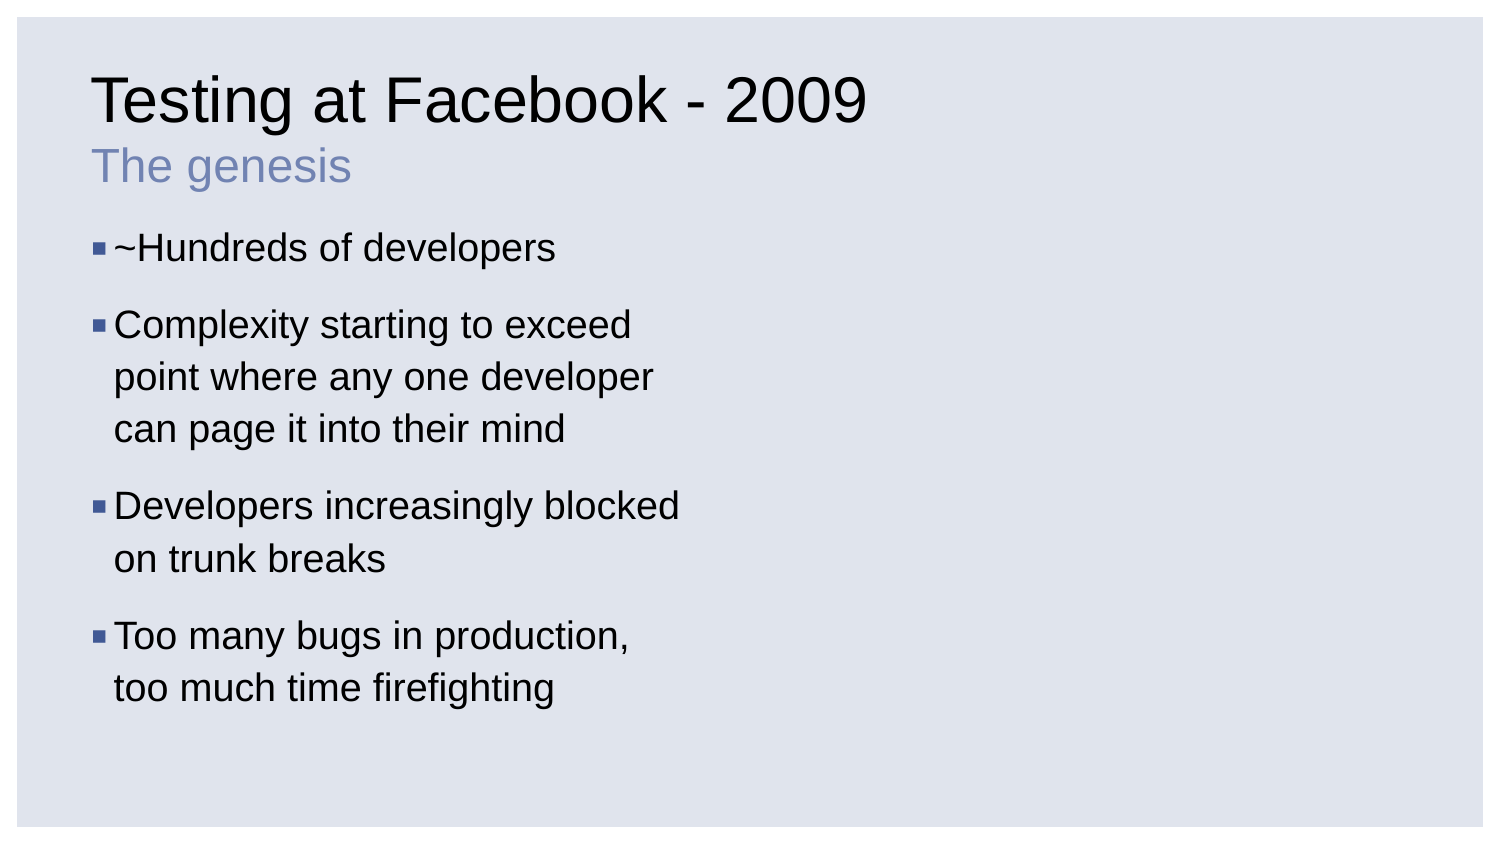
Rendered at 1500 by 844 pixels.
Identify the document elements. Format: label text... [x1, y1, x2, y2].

list The genesis ~Hundreds of developers Complexity starting to exceed point where any one developer can page it into their mind Developers increasingly blocked on trunk breaks Too many bugs in production, too much time firefighting [90, 134, 693, 764]
title Testing at Facebook - 2009 [90, 67, 1408, 136]
